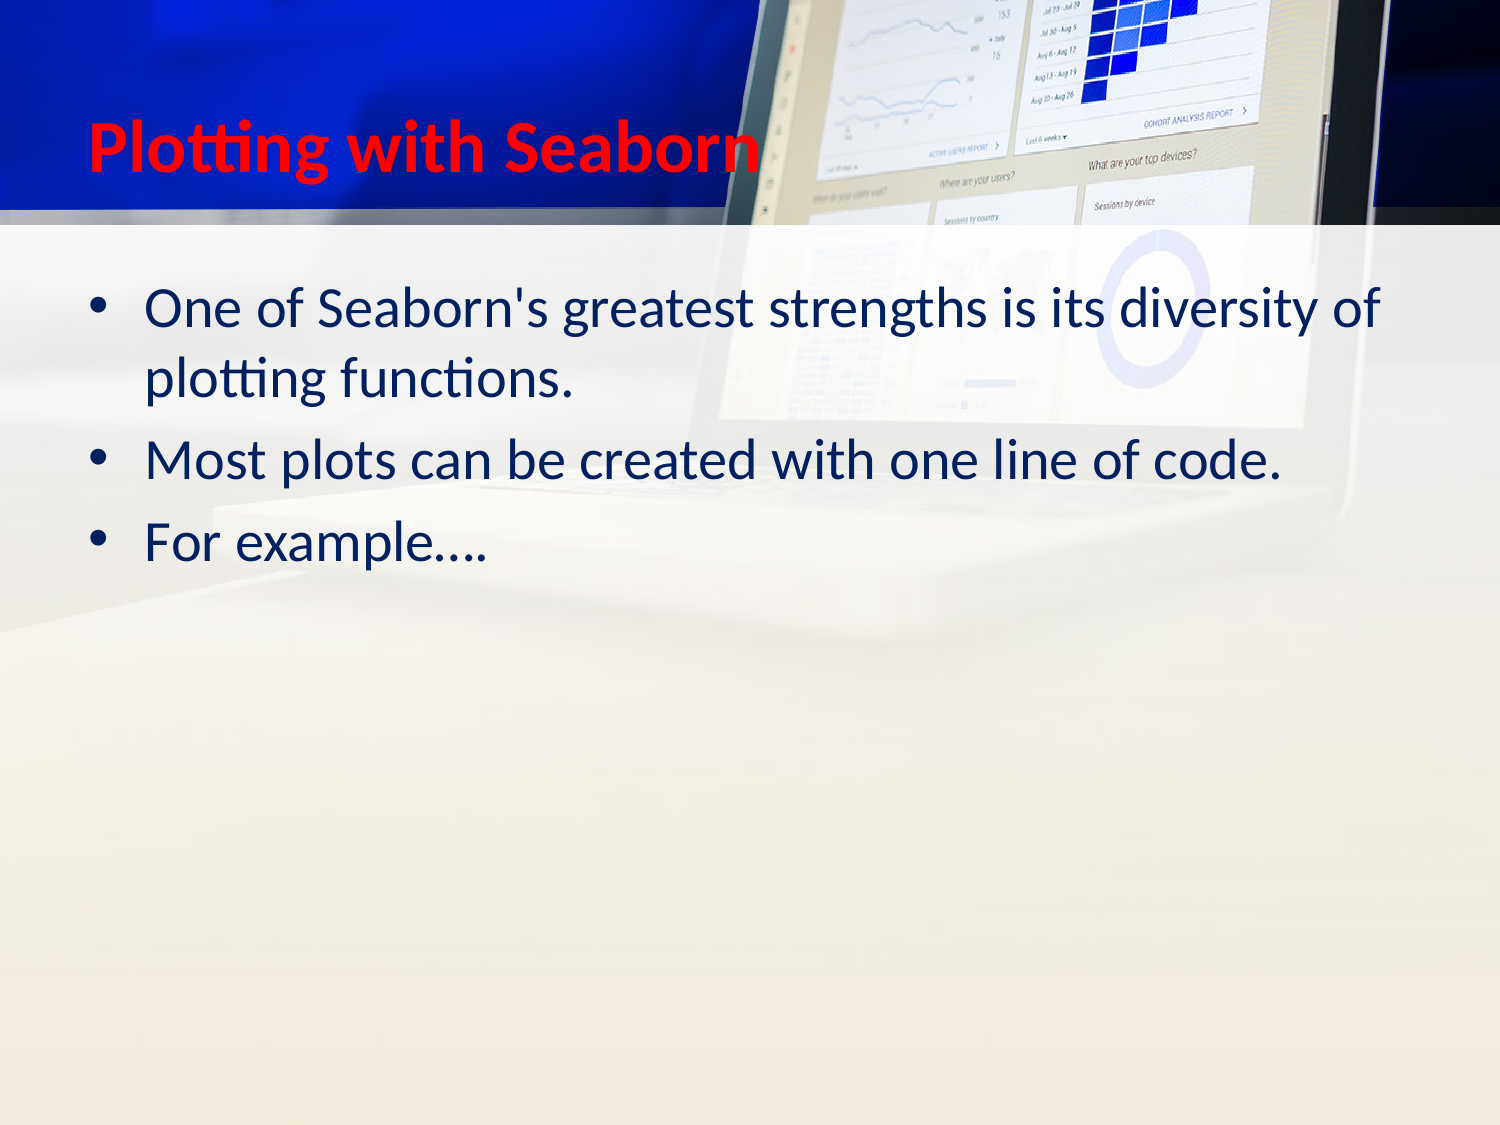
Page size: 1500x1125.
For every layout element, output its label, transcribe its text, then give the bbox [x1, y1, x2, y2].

picture [0, 0, 1500, 1125]
title Plotting with Seaborn [73, 58, 1427, 226]
list One of Seaborn's greatest strengths is its diversity of plotting functions. Most plots can be created with one line of code. For example…. [73, 261, 1427, 1064]
